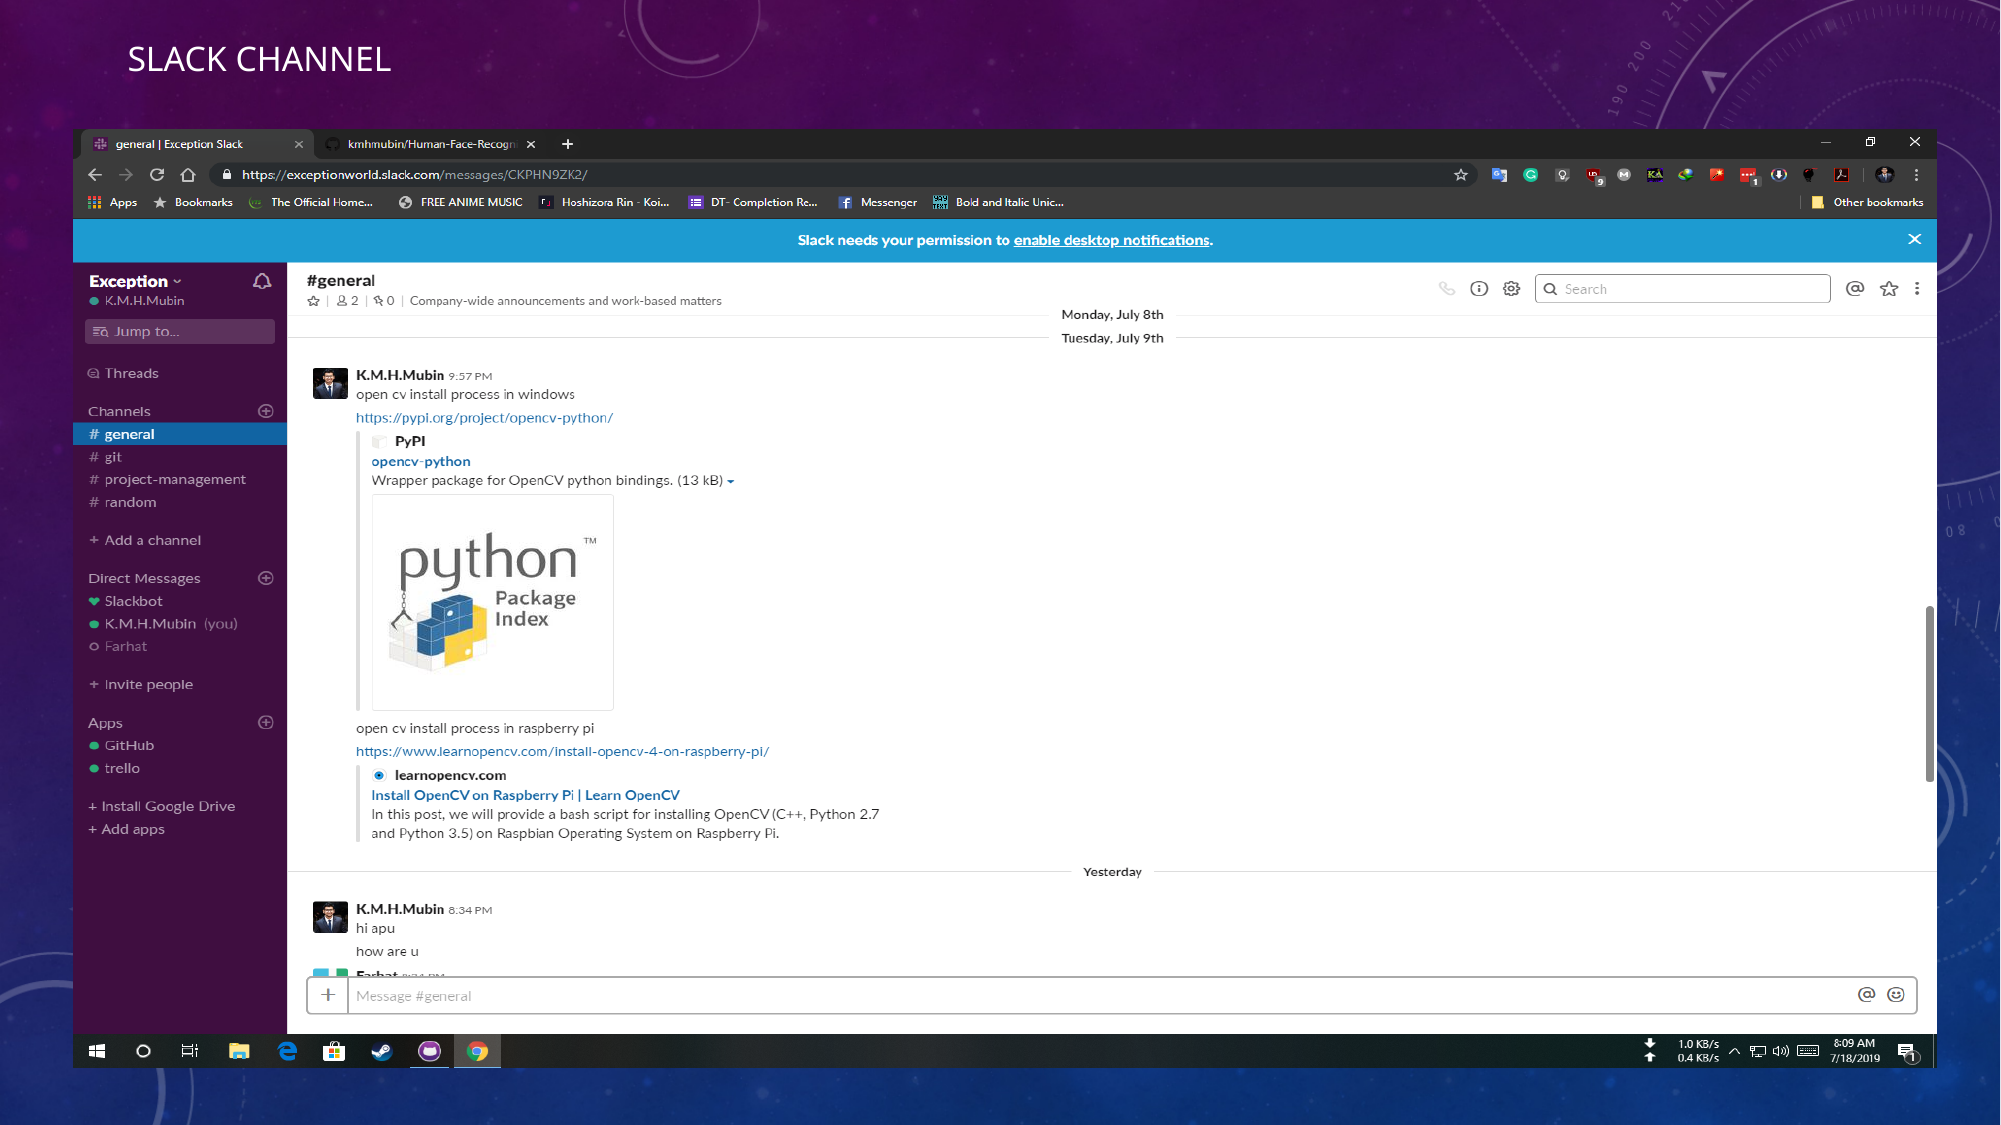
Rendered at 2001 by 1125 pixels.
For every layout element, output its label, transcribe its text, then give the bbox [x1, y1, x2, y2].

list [73, 129, 1937, 1069]
title Slack Channel [112, 28, 1775, 90]
picture [0, 0, 2001, 1125]
